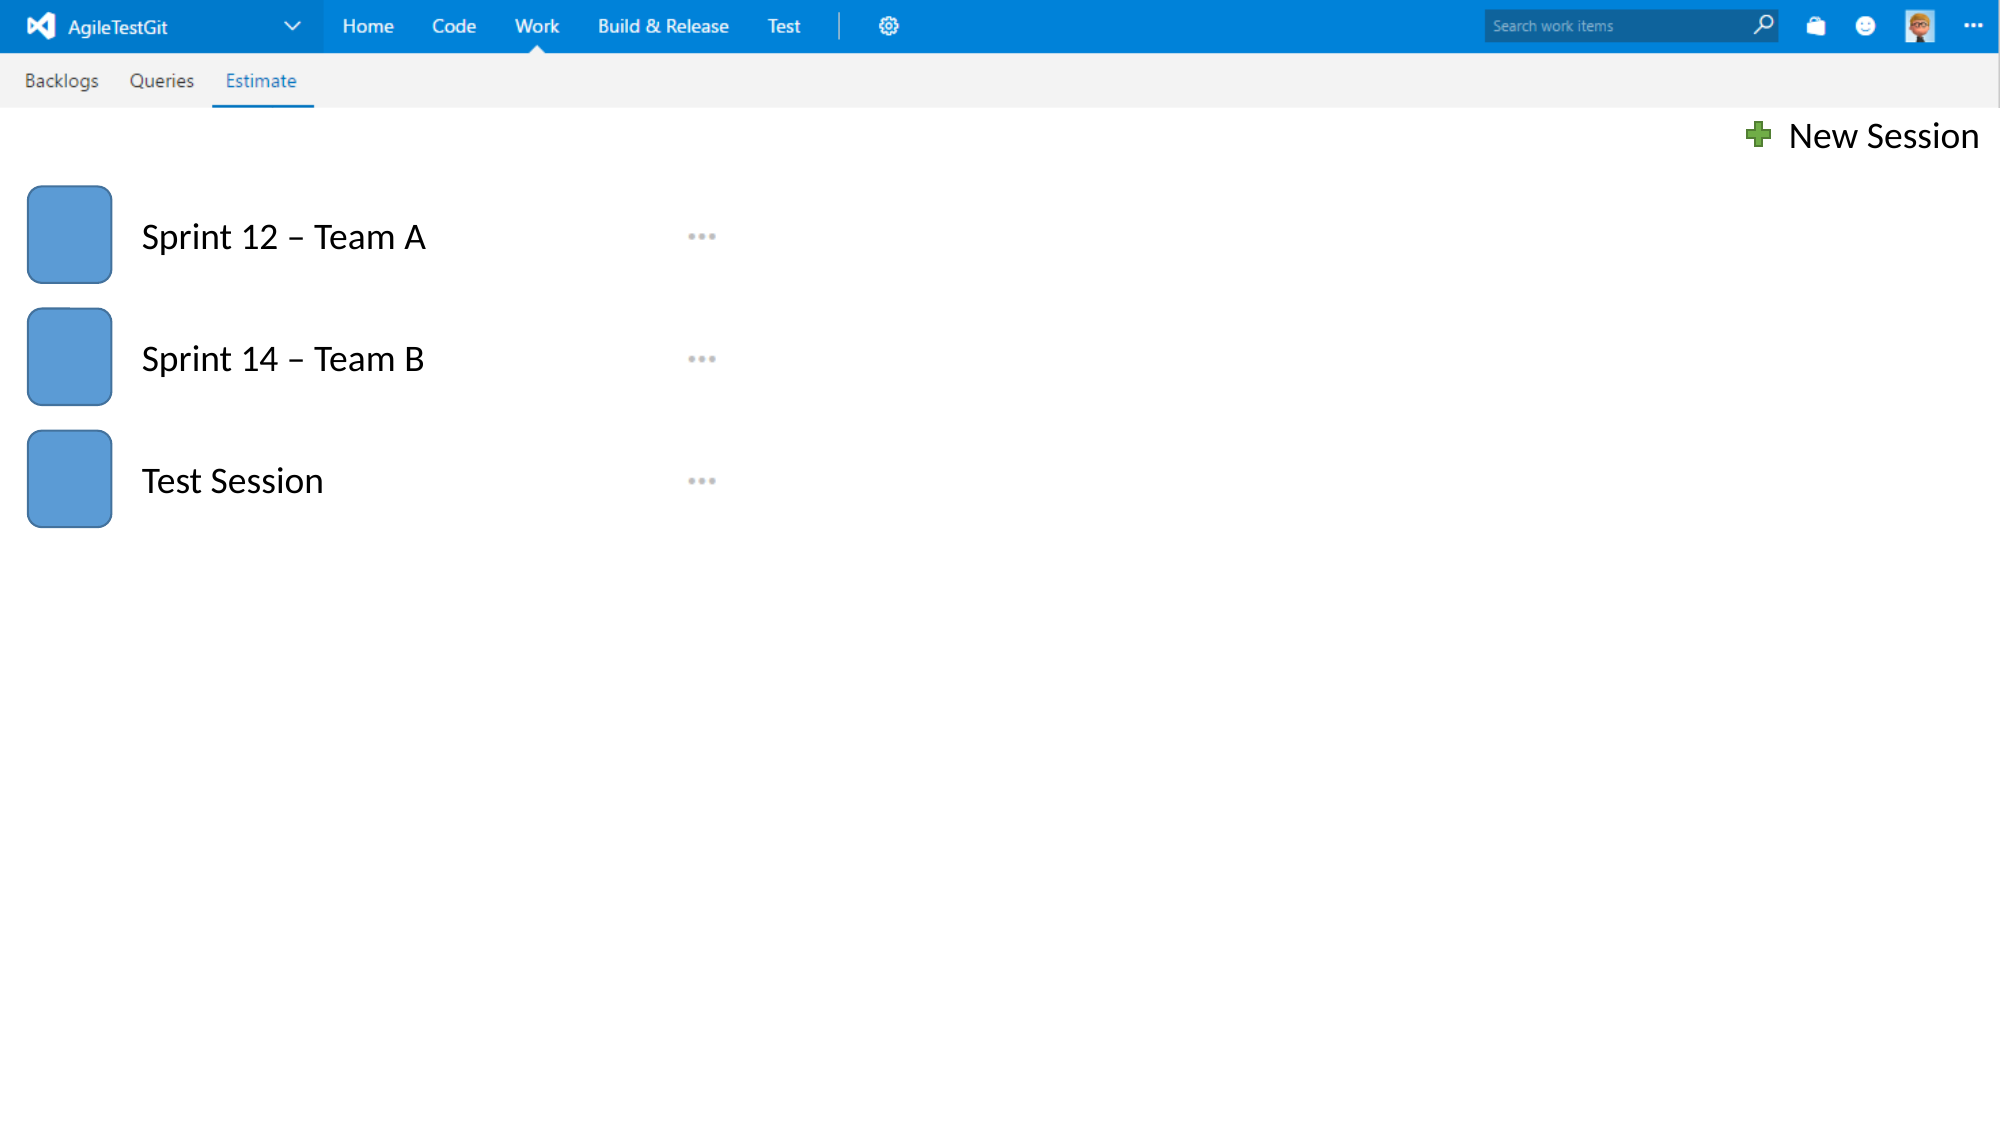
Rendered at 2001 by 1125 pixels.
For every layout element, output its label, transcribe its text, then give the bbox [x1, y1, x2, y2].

picture [670, 329, 735, 385]
text_box Sprint 14 – Team B [127, 326, 503, 387]
text_box [26, 307, 113, 407]
text_box [26, 185, 113, 284]
picture [0, 0, 2000, 108]
text_box [1746, 121, 1771, 147]
text_box [26, 429, 113, 529]
picture [670, 451, 735, 507]
text_box New Session [1774, 103, 1999, 164]
text_box Test Session [127, 448, 503, 509]
text_box Sprint 12 – Team A [127, 204, 503, 264]
picture [670, 207, 735, 262]
